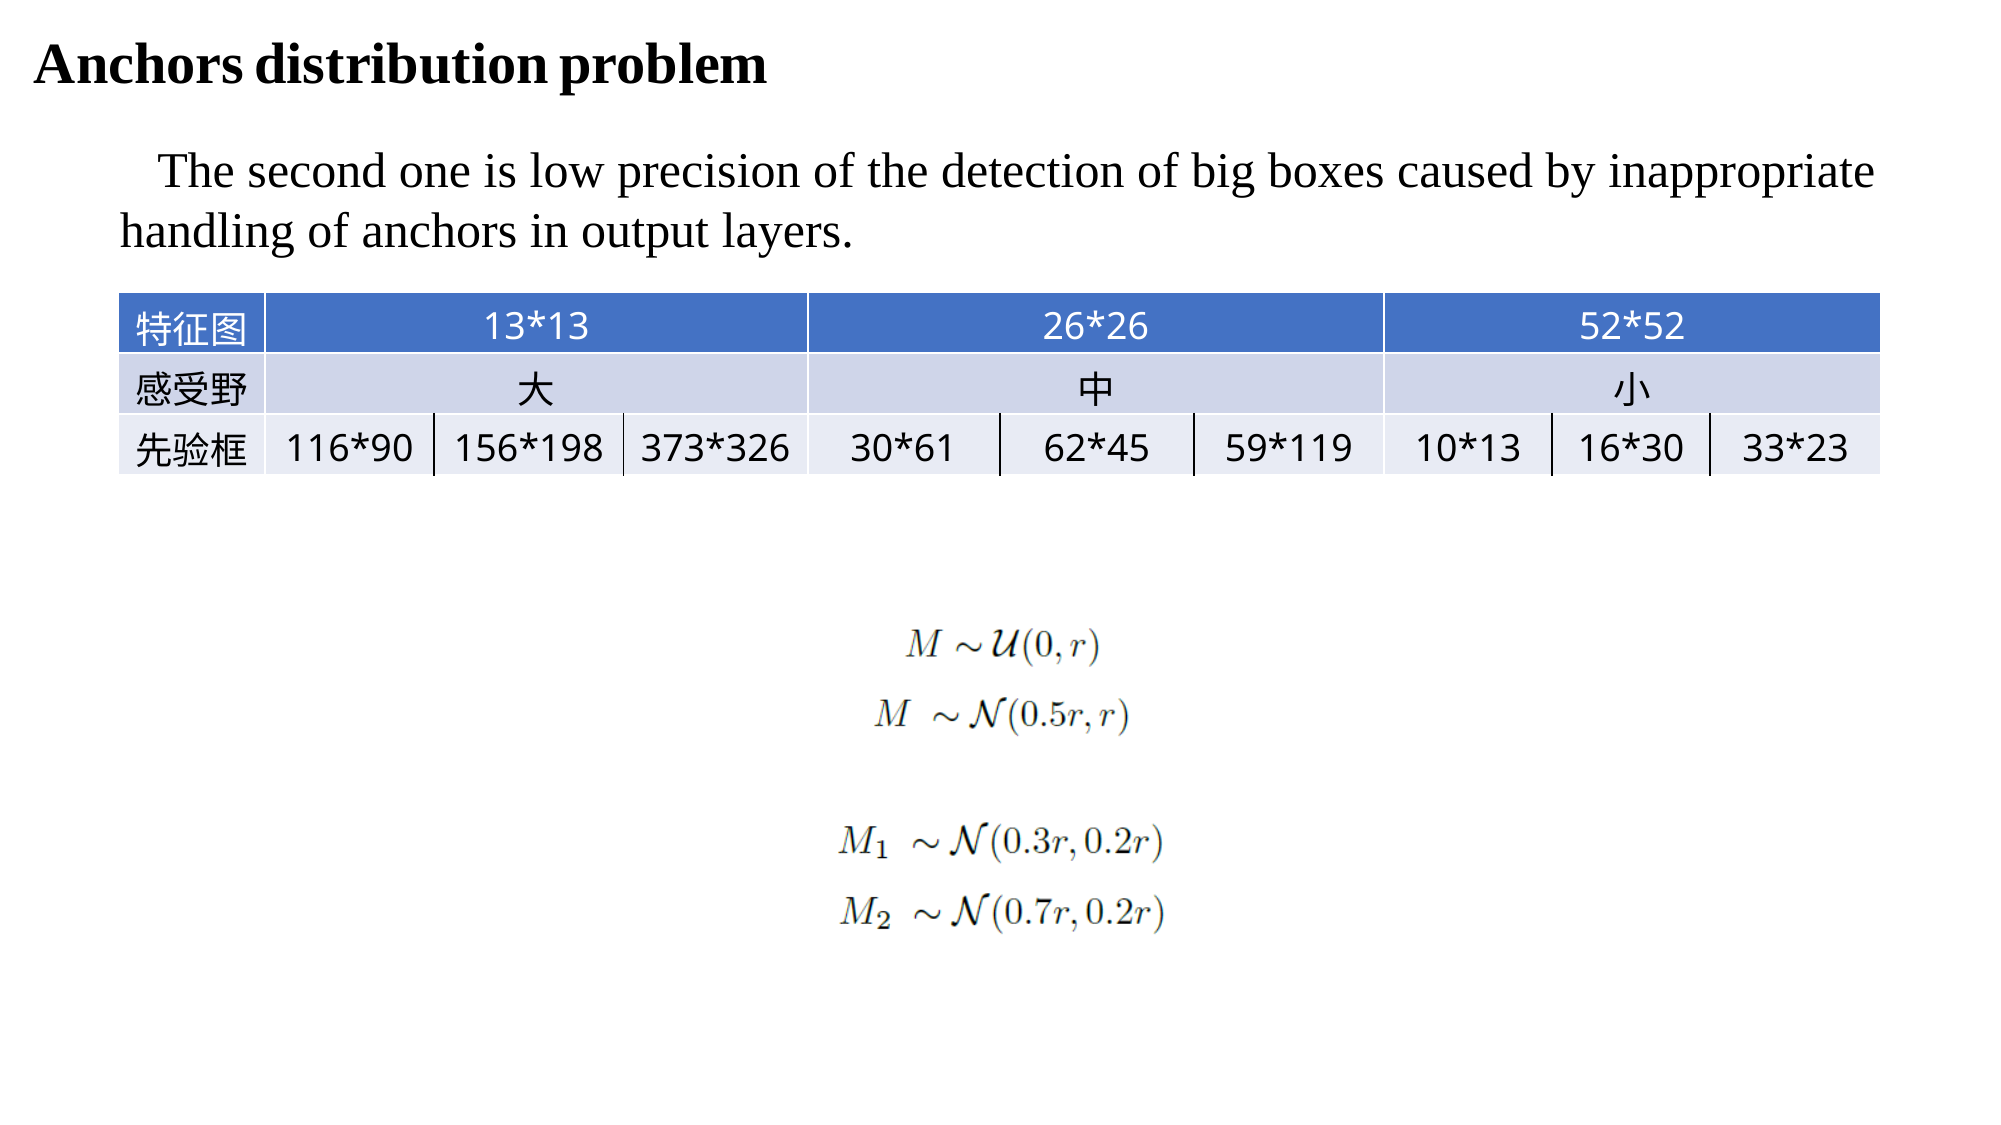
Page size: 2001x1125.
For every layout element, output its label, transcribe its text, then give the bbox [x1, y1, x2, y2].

text_box Anchors distribution problem [19, 18, 784, 103]
table_cell 先验框 [119, 415, 264, 474]
table_header 26*26 [809, 293, 1383, 352]
table_header 13*13 [266, 293, 807, 352]
table_header 52*52 [1385, 293, 1880, 352]
table_cell 62*45 [1001, 415, 1193, 474]
table_cell 16*30 [1553, 415, 1709, 474]
table_cell 156*198 [435, 415, 623, 474]
table_cell 33*23 [1711, 415, 1880, 474]
table_cell 30*61 [809, 415, 999, 474]
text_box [873, 669, 1131, 740]
table_cell 大 [266, 354, 807, 413]
table_cell 小 [1385, 354, 1880, 413]
text_box The second one is low precision of the detection of big boxes caused by inappropriate handling of anchors in output layers. [105, 129, 1895, 265]
table_cell 59*119 [1195, 415, 1383, 474]
table_cell 感受野 [119, 354, 264, 413]
table_cell 116*90 [266, 415, 433, 474]
table_cell 373*326 [624, 415, 807, 474]
table_cell 10*13 [1385, 415, 1551, 474]
picture [832, 820, 1168, 866]
table_cell 中 [809, 354, 1383, 413]
table_header 特征图 [119, 293, 264, 352]
picture [893, 608, 1107, 669]
picture [836, 887, 1167, 938]
